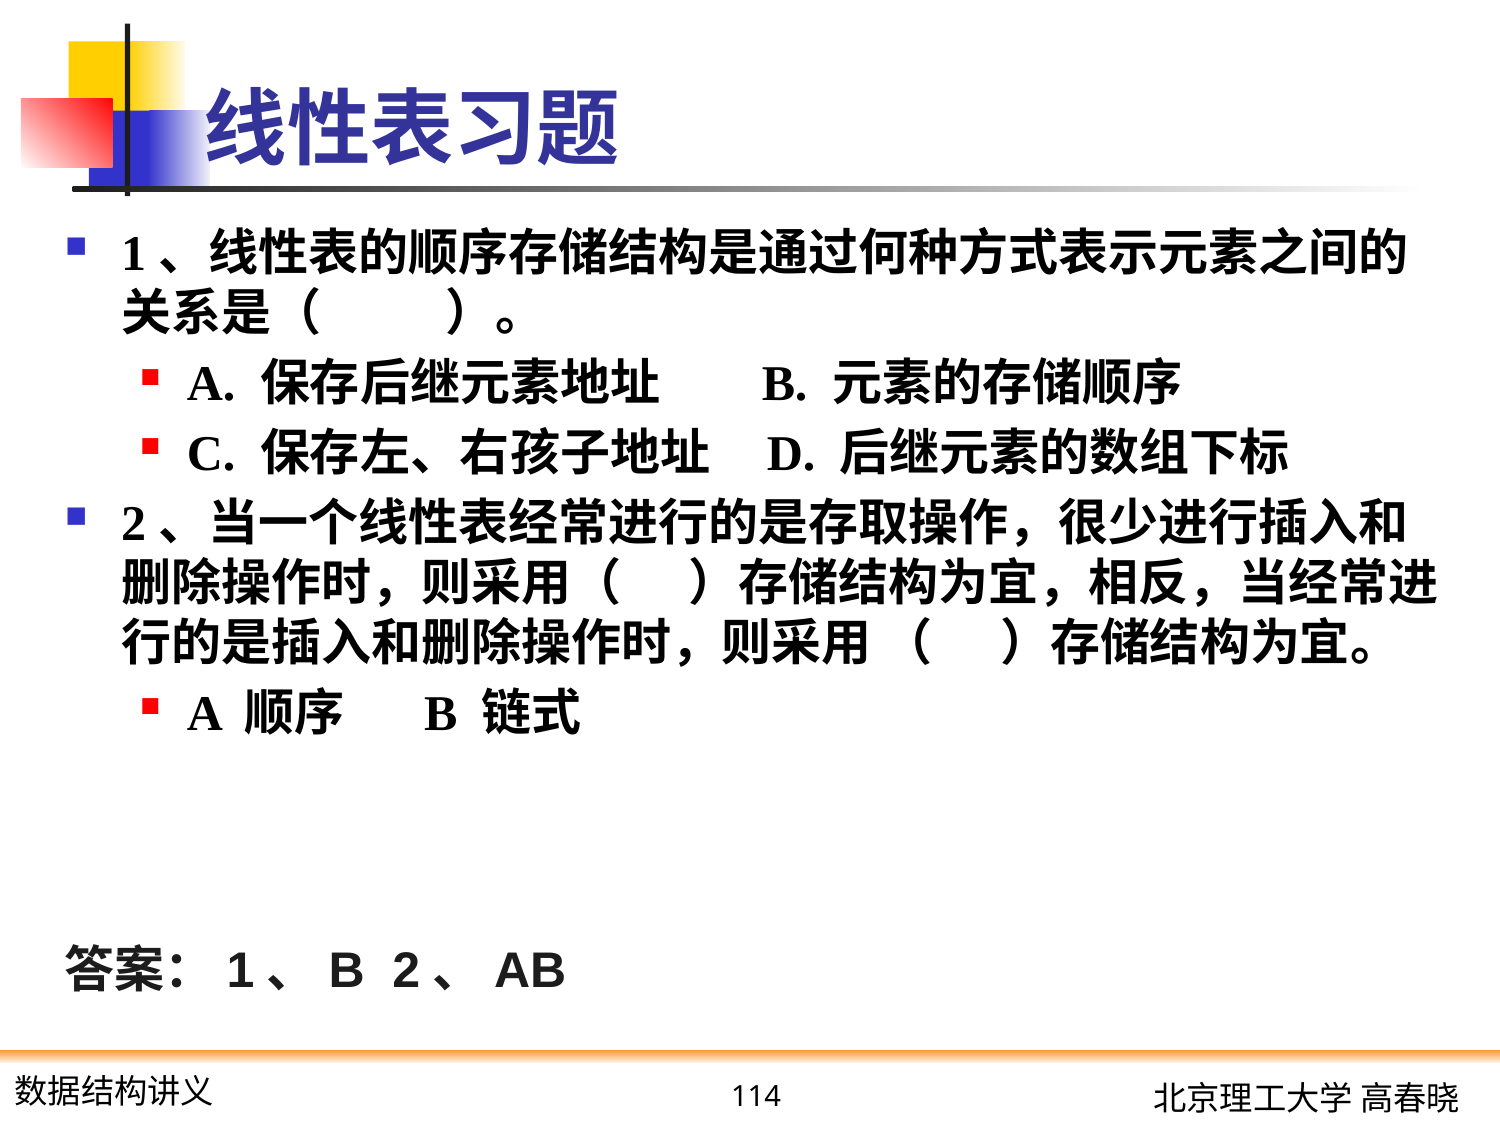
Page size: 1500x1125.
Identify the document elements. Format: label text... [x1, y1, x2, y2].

list 1、线性表的顺序存储结构是通过何种方式表示元素之间的关系是（ ）。 A. 保存后继元素地址 B. 元素的存储顺序 C. 保存左、右孩子地址 D. 后继元素的数组下标 2、当一个线性表经常进行的是存取操作，很少进行插入和删除操作时，则采用（ ）存储结构为宜，相反，当经常进行的是插入和删除操作时，则采用 （ ）存储结构为宜。 A 顺序 B 链式 [50, 212, 1469, 1038]
title 线性表习题 [188, 19, 1468, 183]
text_box 答案：1、B 2、AB [49, 924, 1421, 1008]
slide_number 114 [599, 1049, 913, 1125]
